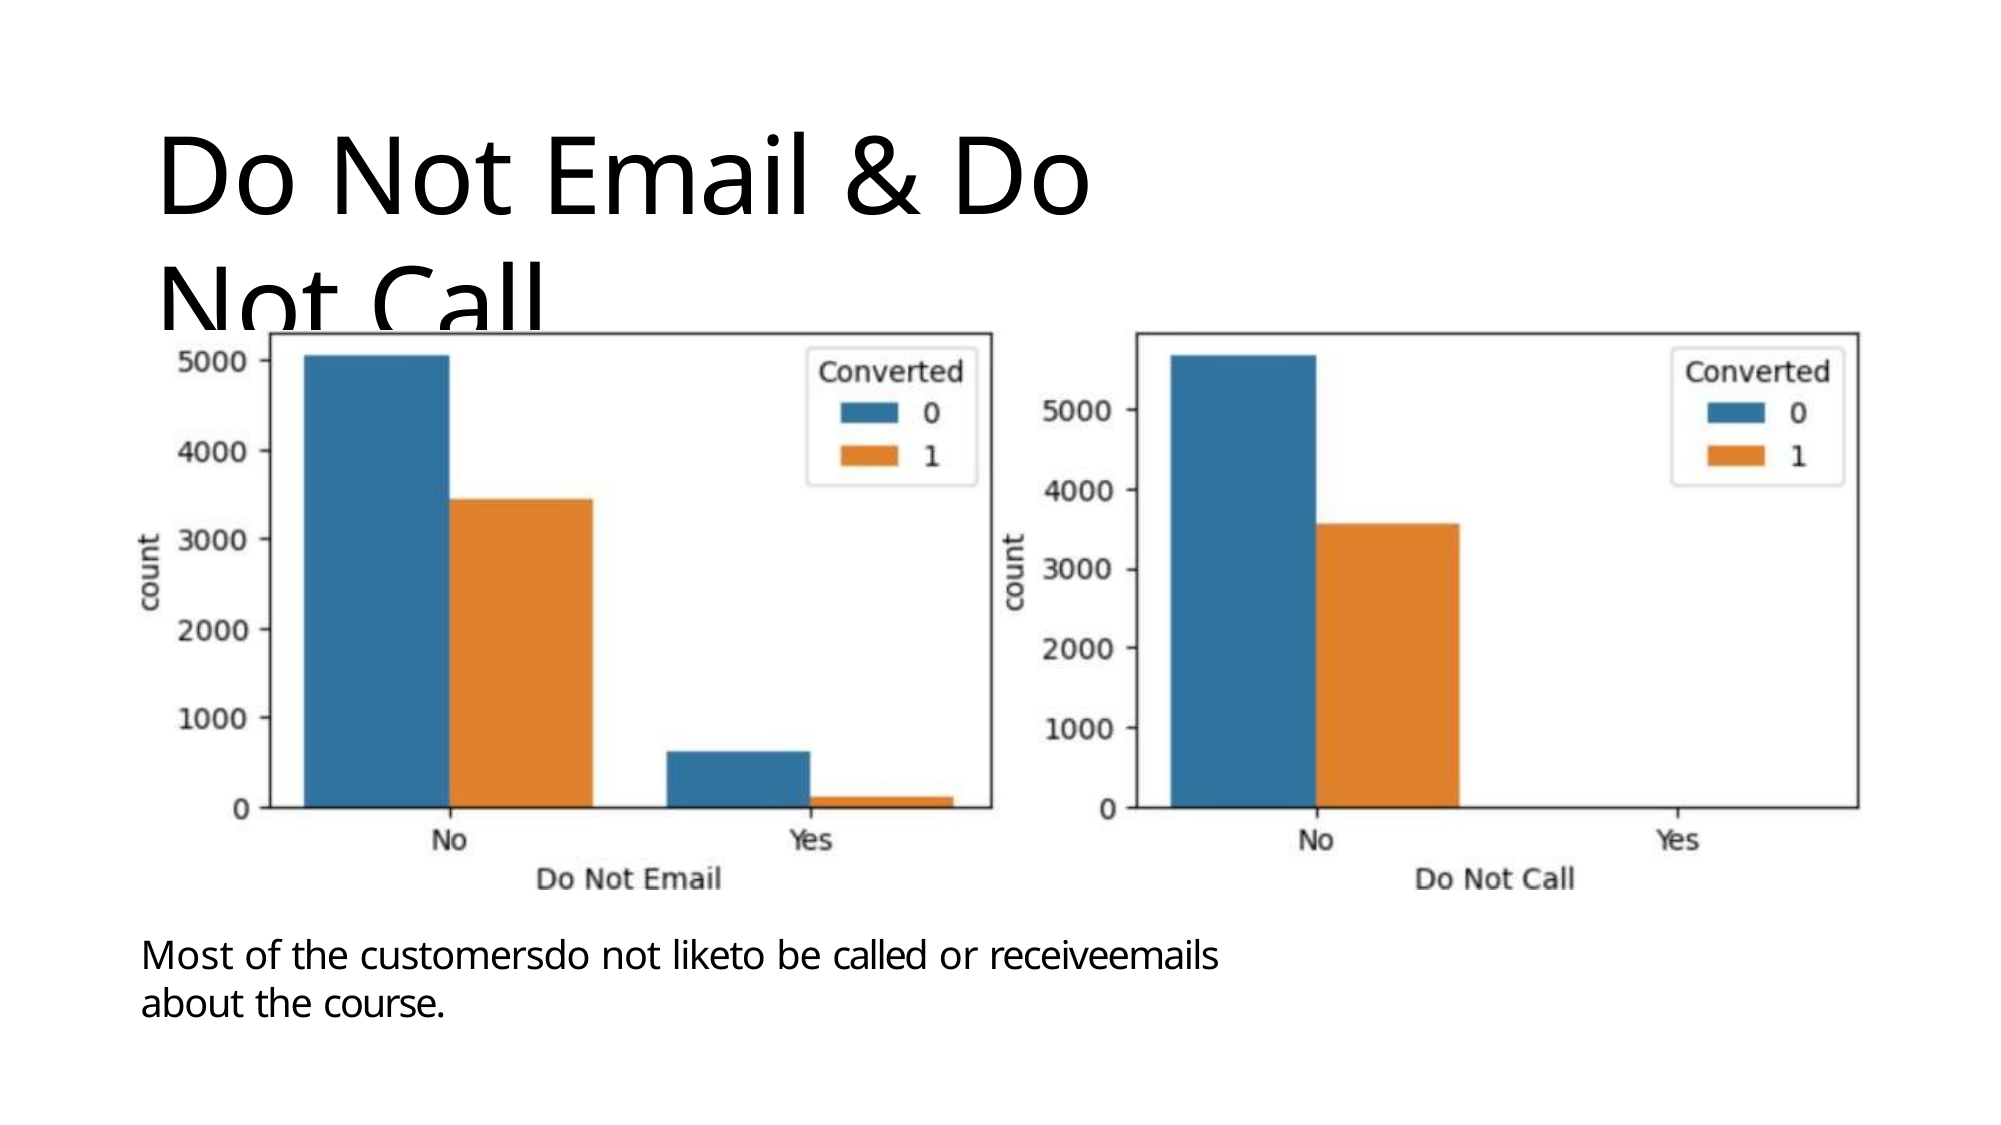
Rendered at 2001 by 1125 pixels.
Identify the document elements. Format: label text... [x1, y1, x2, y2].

text_box Most of the customersdo not liketo be called or receiveemails about the course. [138, 927, 1278, 1025]
picture [137, 330, 1863, 890]
title Do Not Email & Do Not Call [152, 103, 1301, 328]
